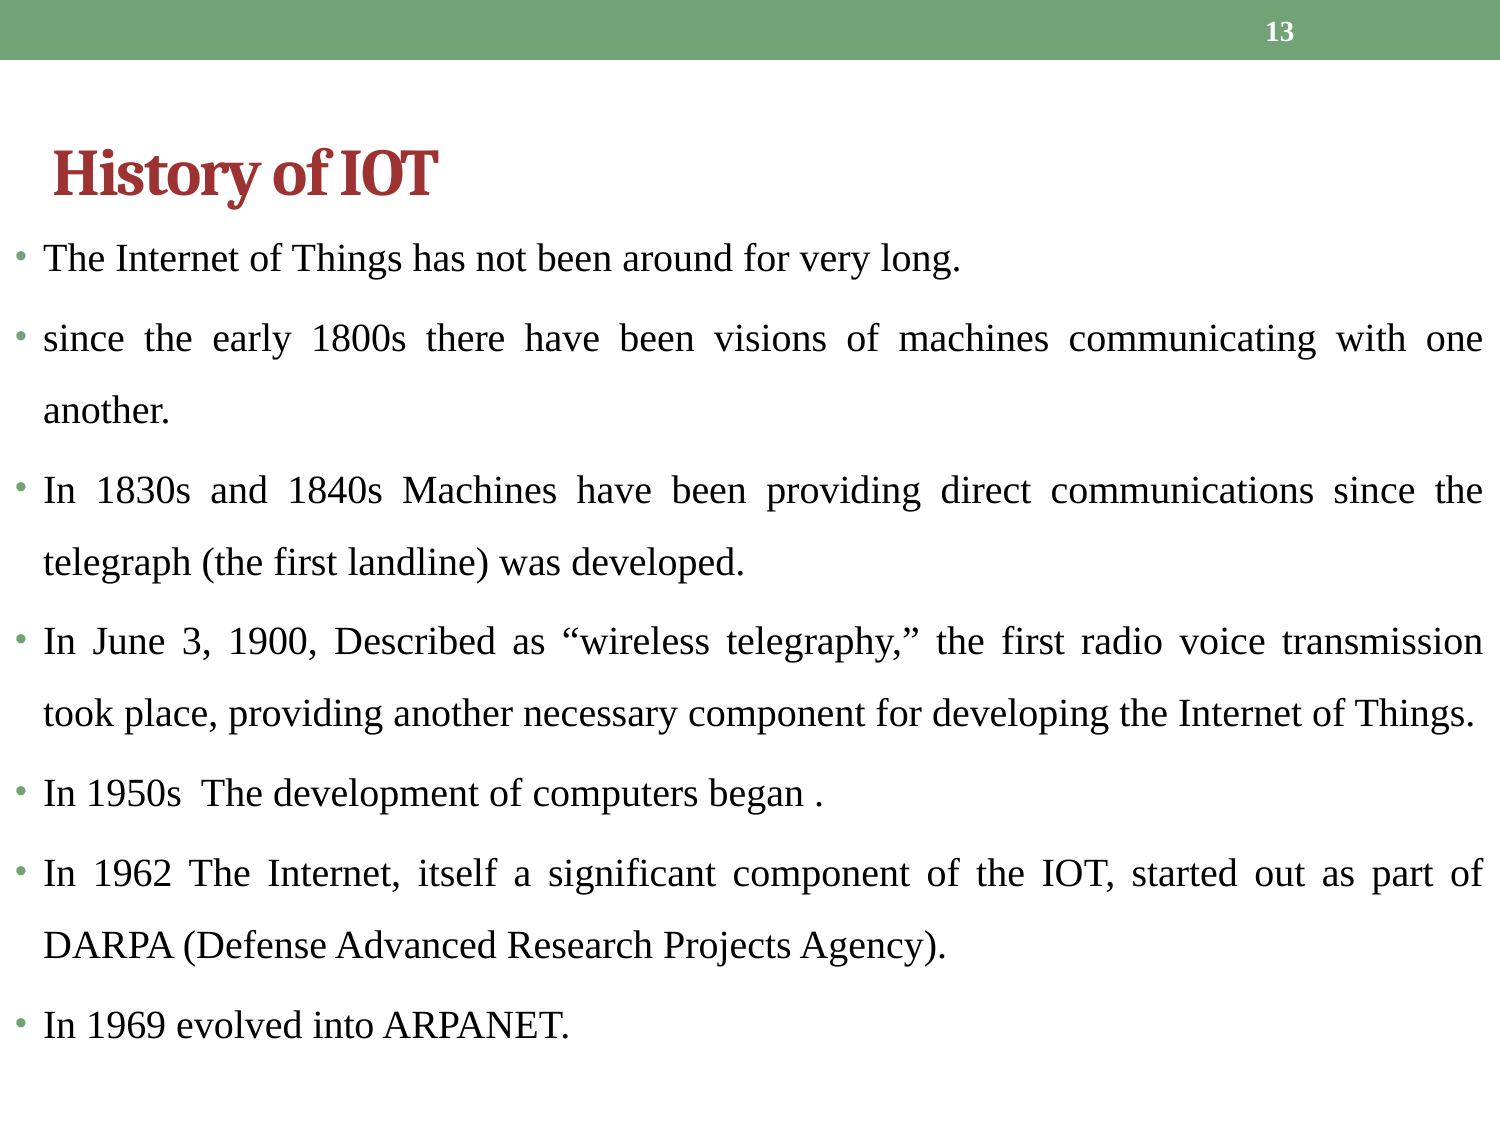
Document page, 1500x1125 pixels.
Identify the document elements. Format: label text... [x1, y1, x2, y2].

title History of IOT [37, 87, 1463, 200]
list The Internet of Things has not been around for very long. since the early 1800s there have been visions of machines communicating with one another. In 1830s and 1840s Machines have been providing direct communications since the telegraph (the first landline) was developed. In June 3, 1900, Described as “wireless telegraphy,” the first radio voice transmission took place, providing another necessary component for developing the Internet of Things. In 1950s The development of computers began . In 1962 The Internet, itself a significant component of the IOT, started out as part of DARPA (Defense Advanced Research Projects Agency). In 1969 evolved into ARPANET. [0, 200, 1500, 1125]
slide_number 13 [1250, 3, 1425, 57]
